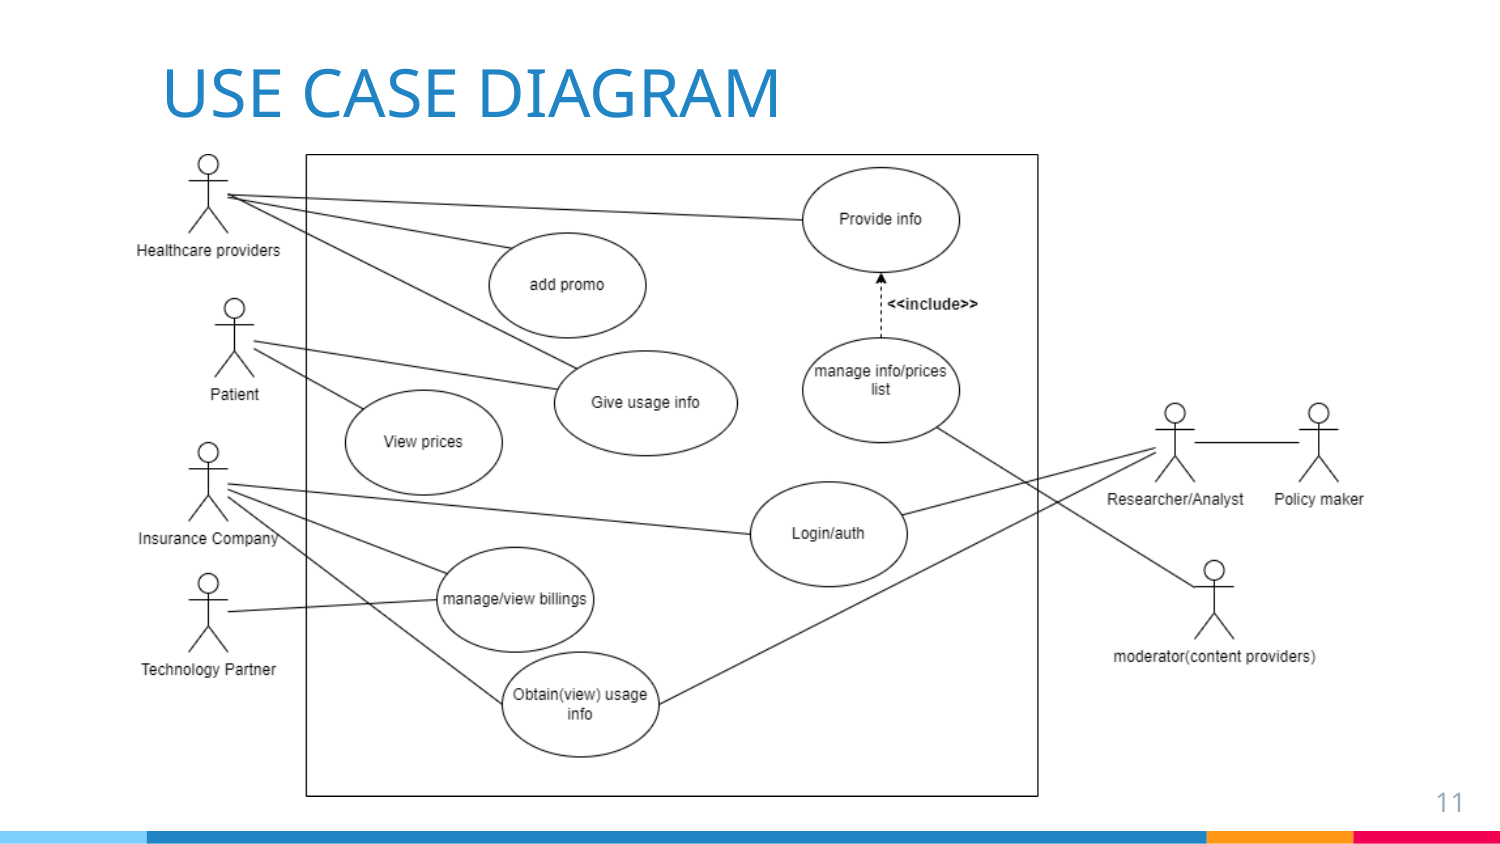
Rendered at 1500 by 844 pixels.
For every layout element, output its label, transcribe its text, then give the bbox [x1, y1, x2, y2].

title USE CASE DIAGRAM [146, 4, 1207, 146]
picture [135, 154, 1364, 797]
slide_number 11 [1391, 770, 1482, 822]
